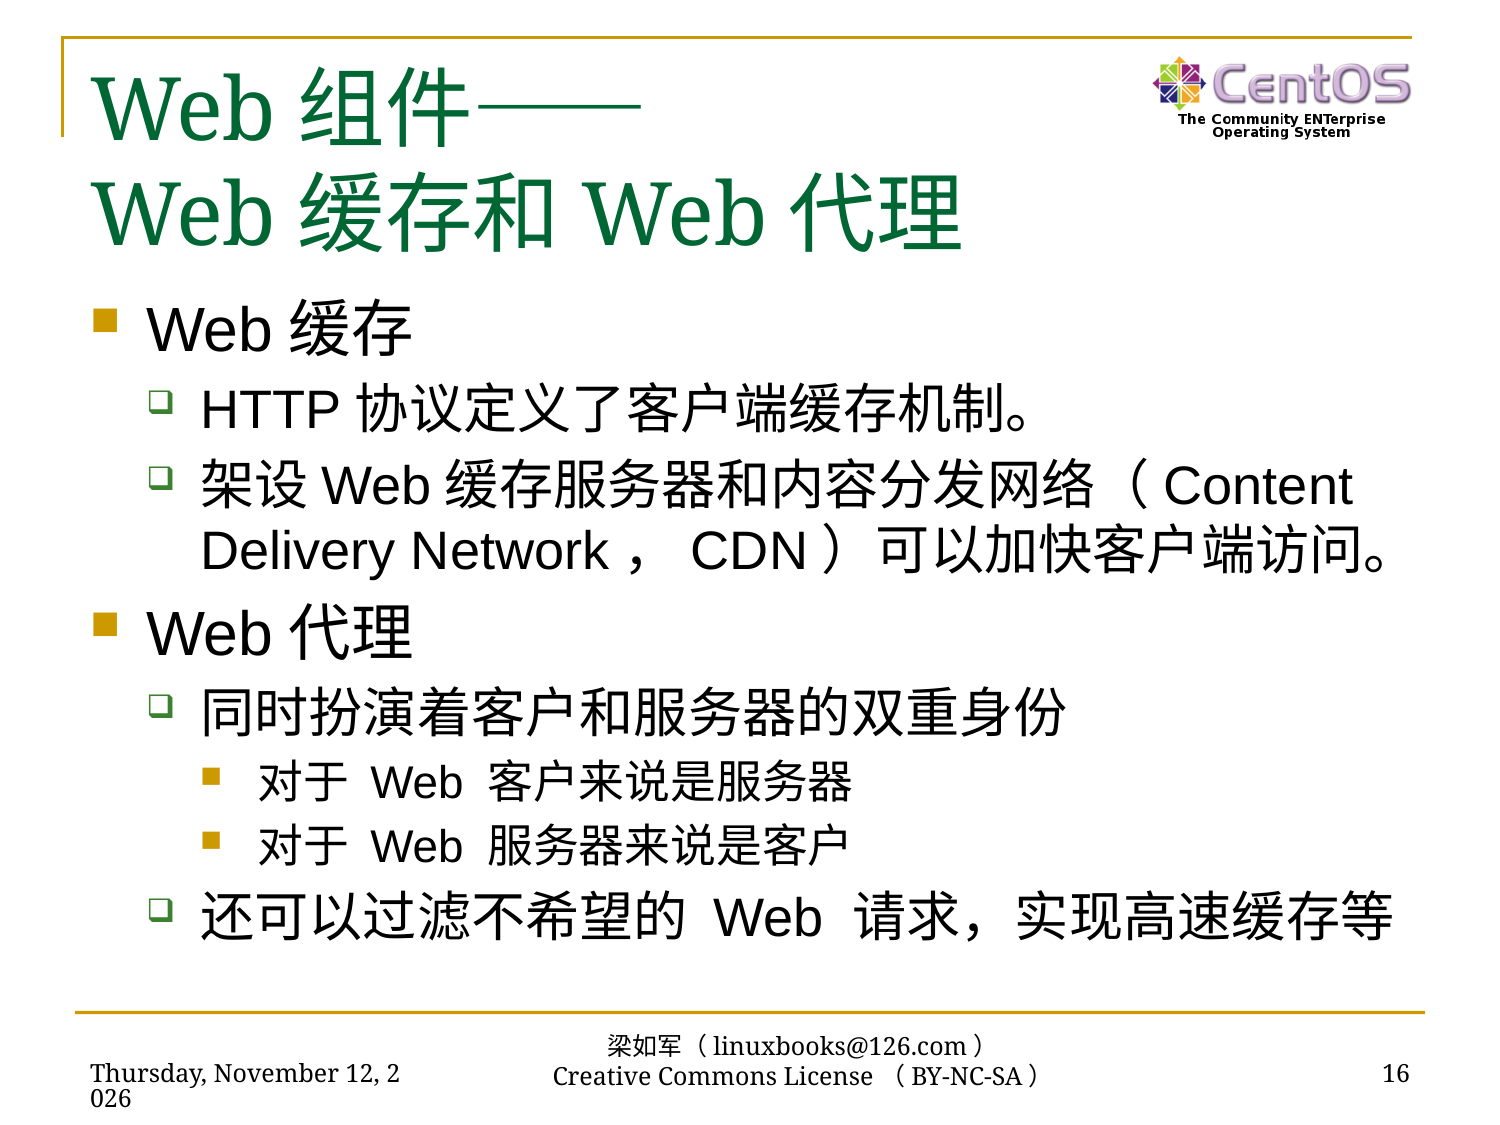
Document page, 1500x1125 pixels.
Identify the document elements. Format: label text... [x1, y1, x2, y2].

slide_number 16 [1074, 1023, 1426, 1100]
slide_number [74, 1023, 426, 1100]
title Web组件—— Web缓存和Web代理 [74, 45, 1426, 233]
footer 梁如军（linuxbooks@126.com） Creative Commons License（BY-NC-SA） [359, 1022, 1247, 1099]
list Web缓存 HTTP协议定义了客户端缓存机制。 架设Web缓存服务器和内容分发网络（Content Delivery Network，CDN）可以加快客户端访问。 Web代理 同时扮演着客户和服务器的双重身份 对于 Web 客户来说是服务器 对于 Web 服务器来说是客户 还可以过滤不希望的 Web 请求，实现高速缓存等 [74, 280, 1426, 1006]
